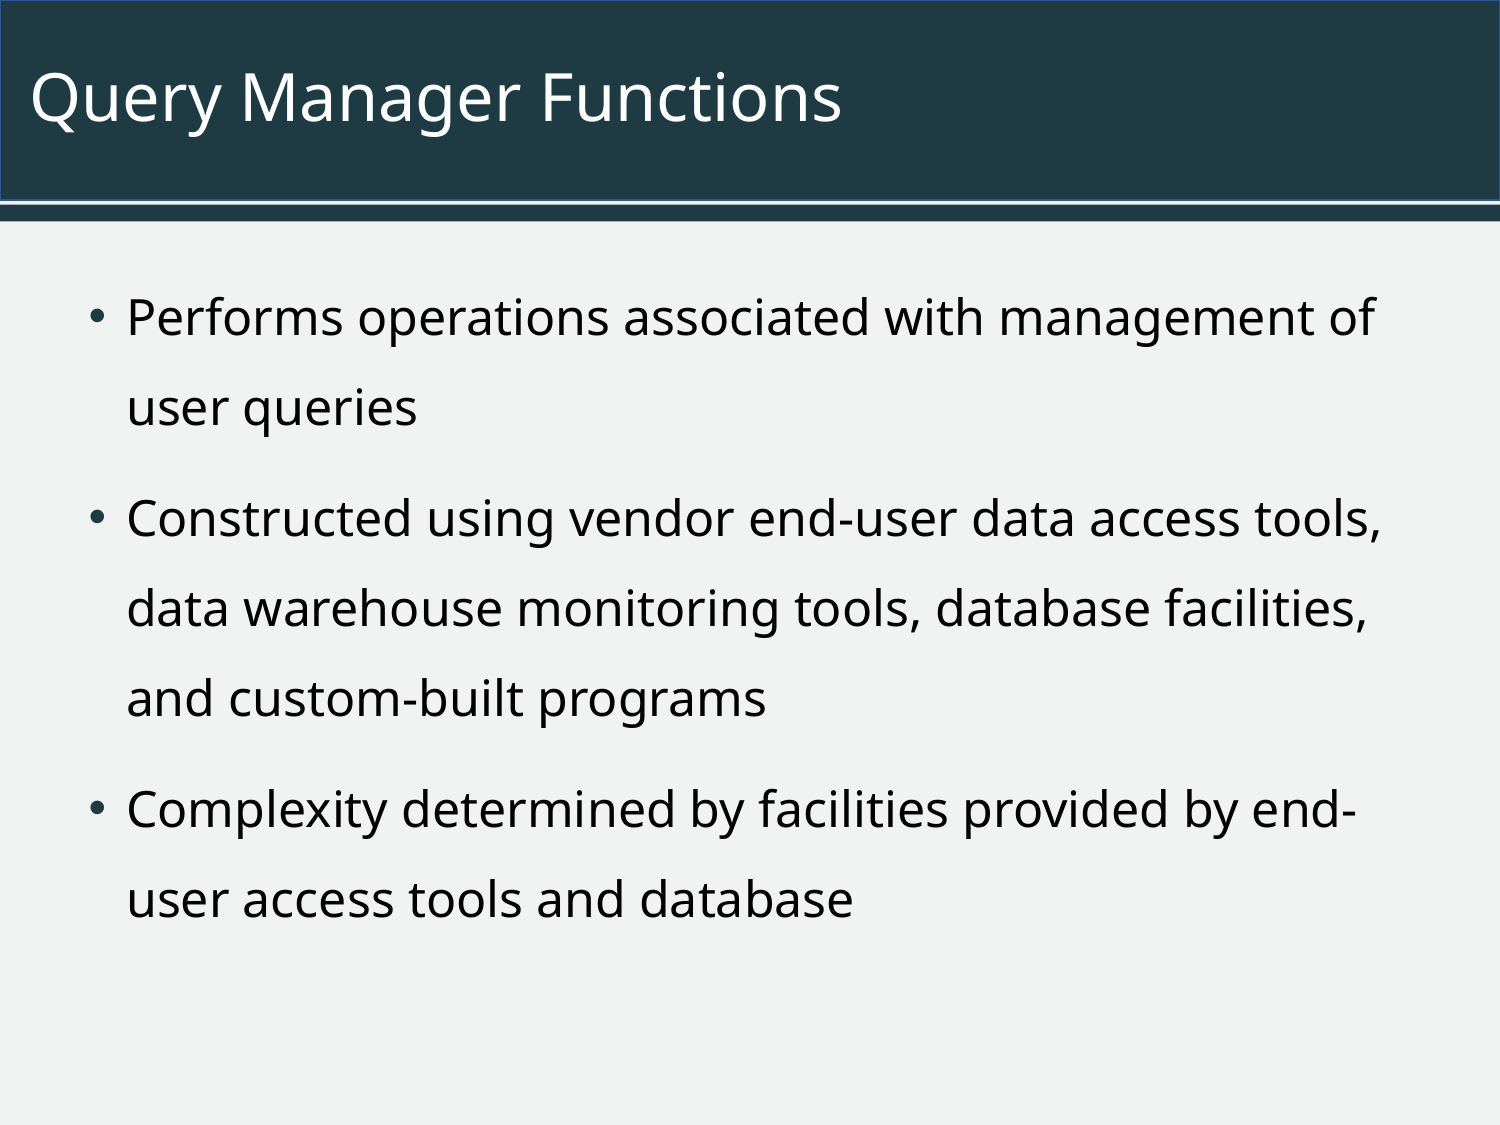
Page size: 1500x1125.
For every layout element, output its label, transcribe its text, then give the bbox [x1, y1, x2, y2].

title Query Manager Functions [14, 0, 1500, 200]
list Performs operations associated with management of user queries Constructed using vendor end-user data access tools, data warehouse monitoring tools, database facilities, and custom-built programs Complexity determined by facilities provided by end-user access tools and database [73, 247, 1427, 977]
